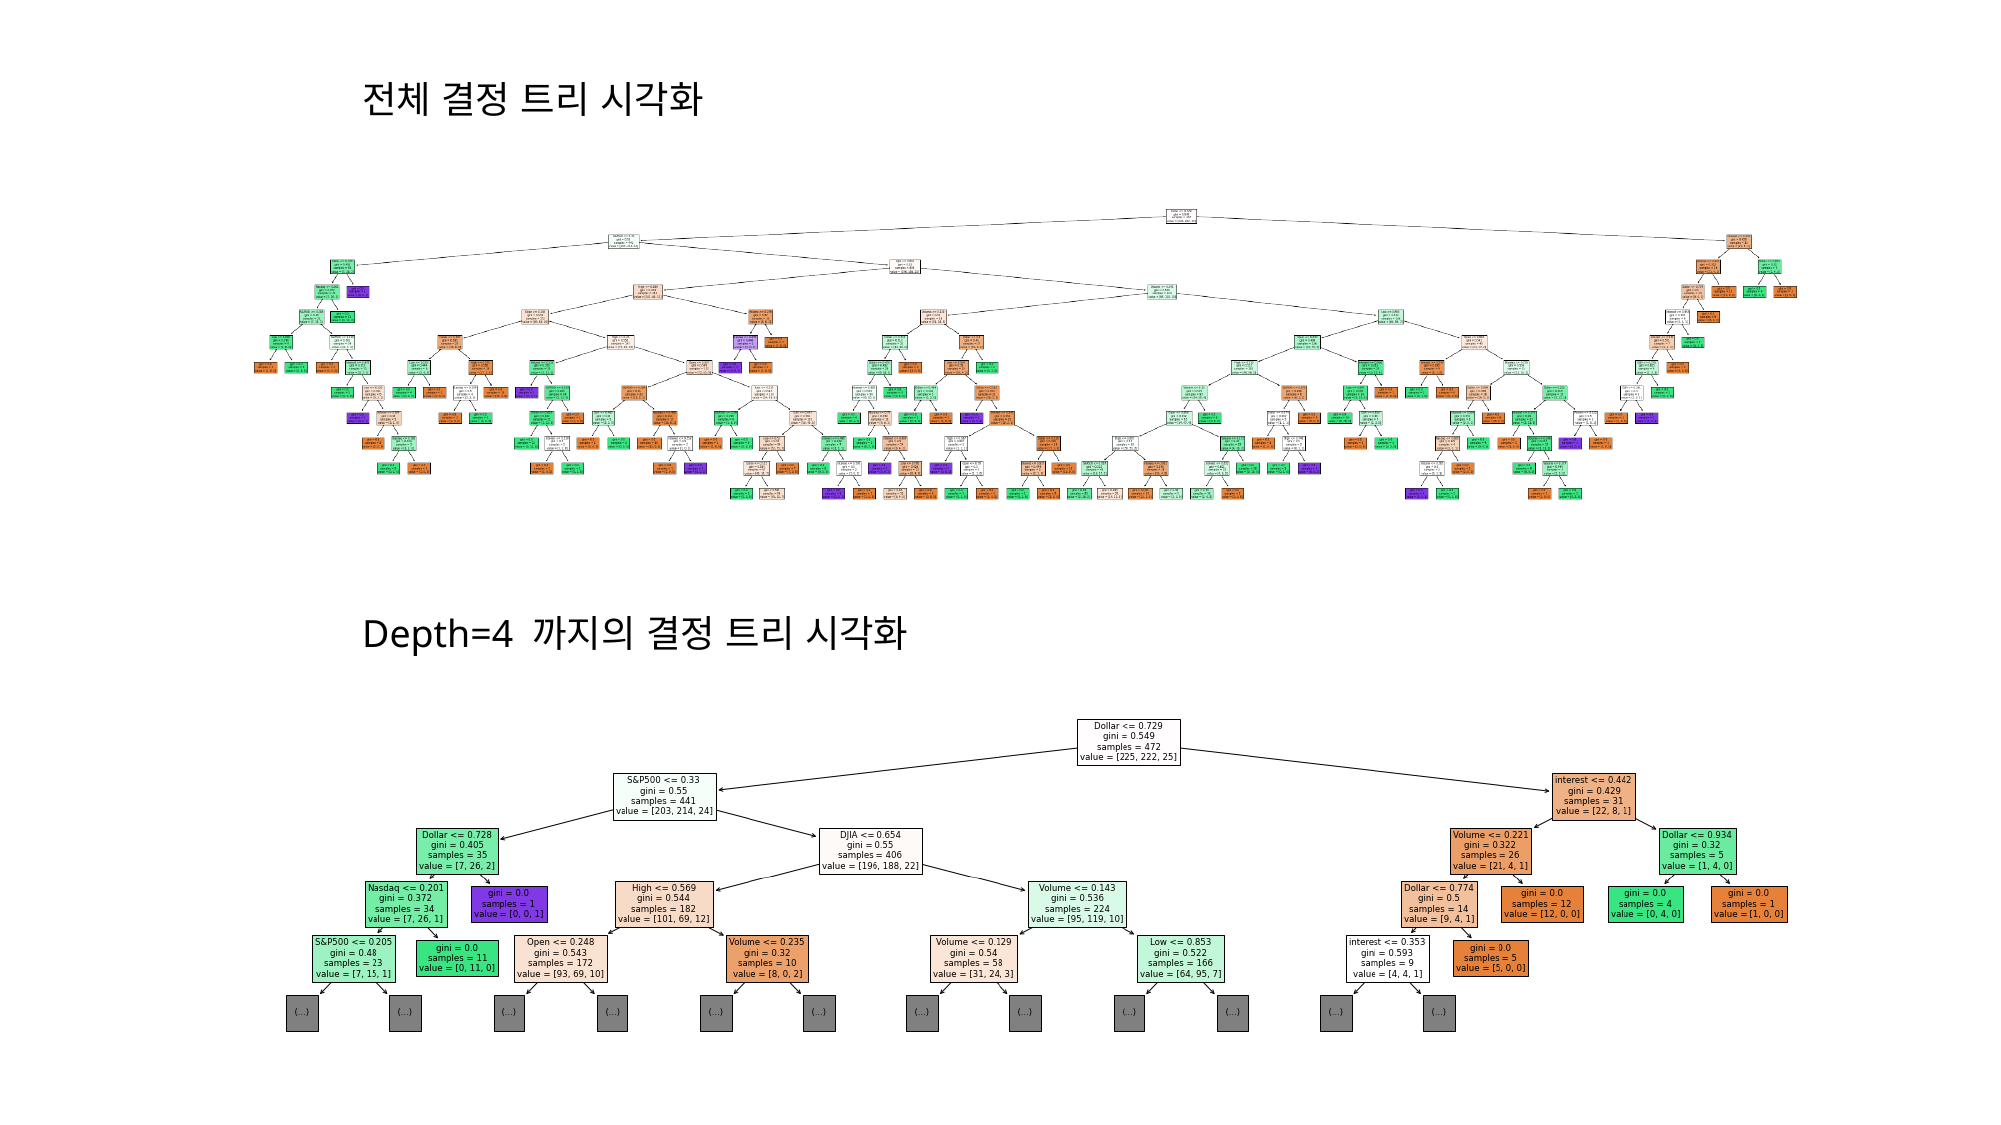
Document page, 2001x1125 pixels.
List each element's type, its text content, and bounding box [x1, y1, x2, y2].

text_box Depth=4 까지의 결정 트리 시각화 [347, 603, 1023, 663]
picture [0, 663, 2000, 1093]
text_box 전체 결정 트리 시각화 [347, 68, 886, 129]
picture [0, 155, 2000, 556]
